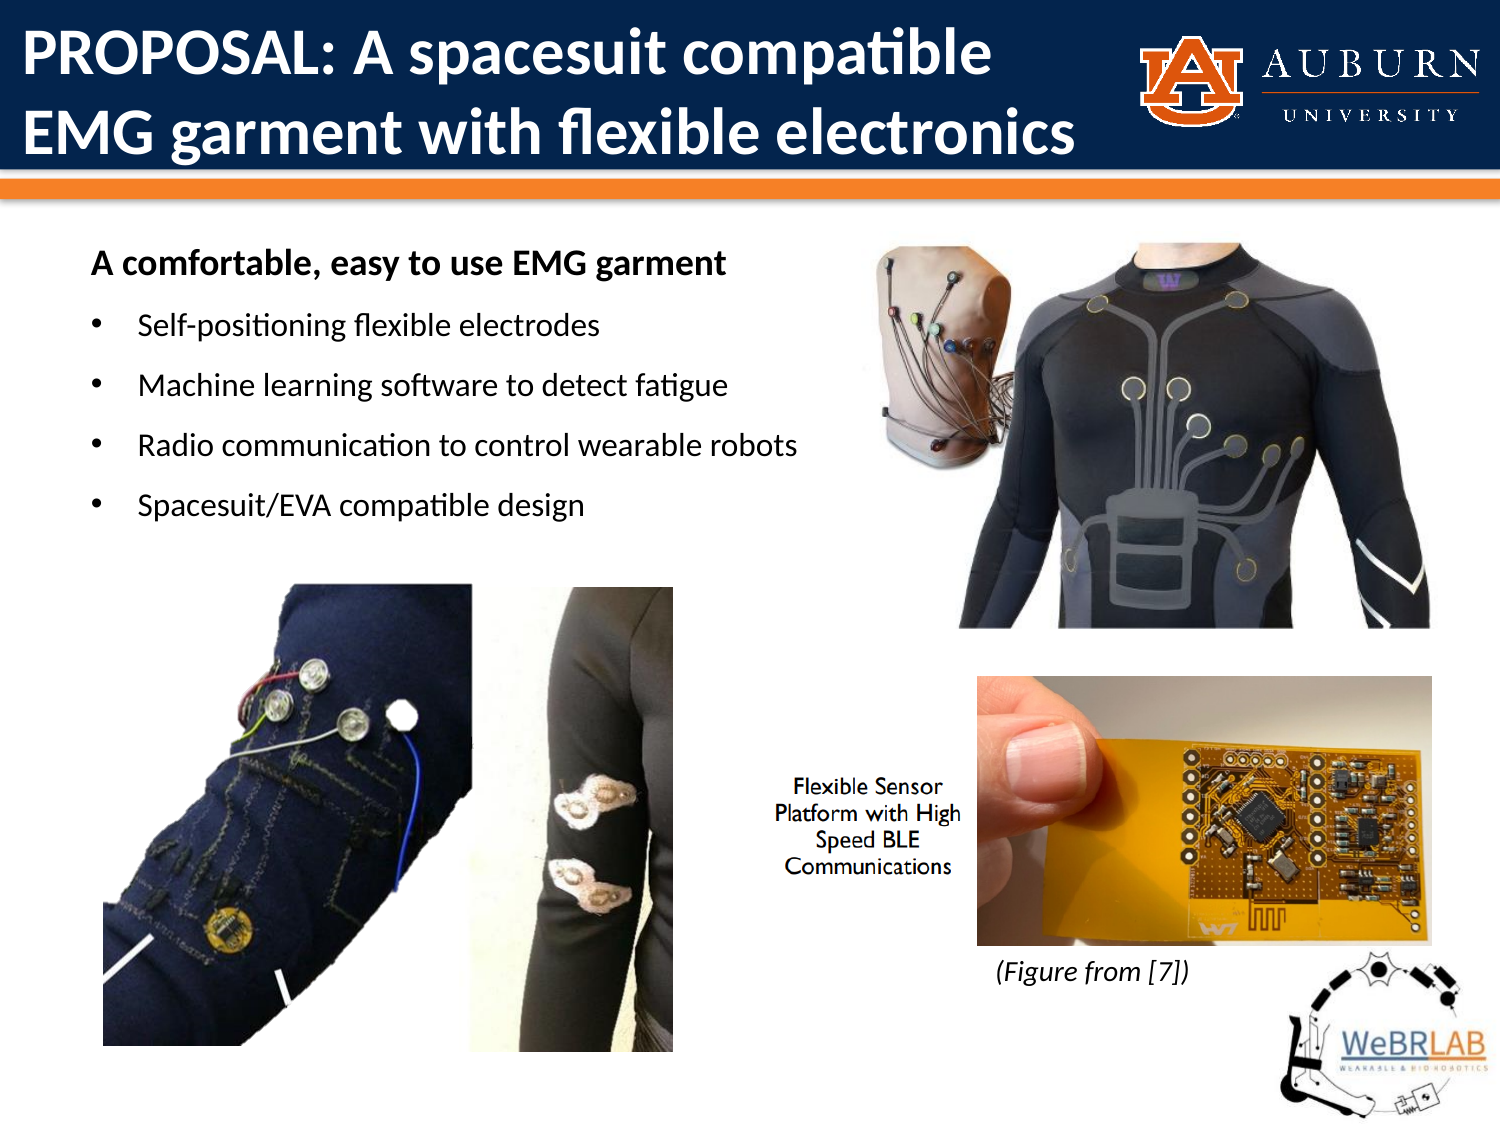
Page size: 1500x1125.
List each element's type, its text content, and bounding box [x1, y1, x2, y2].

picture [1271, 939, 1500, 1125]
text_box A comfortable, easy to use EMG garment Self-positioning flexible electrodes Machine learning software to detect fatigue Radio communication to control wearable robots Spacesuit/EVA compatible design [82, 207, 1452, 531]
picture [1140, 36, 1480, 127]
title PROPOSAL: A spacesuit compatible EMG garment with flexible electronics [15, 64, 1096, 175]
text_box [102, 231, 1453, 1052]
